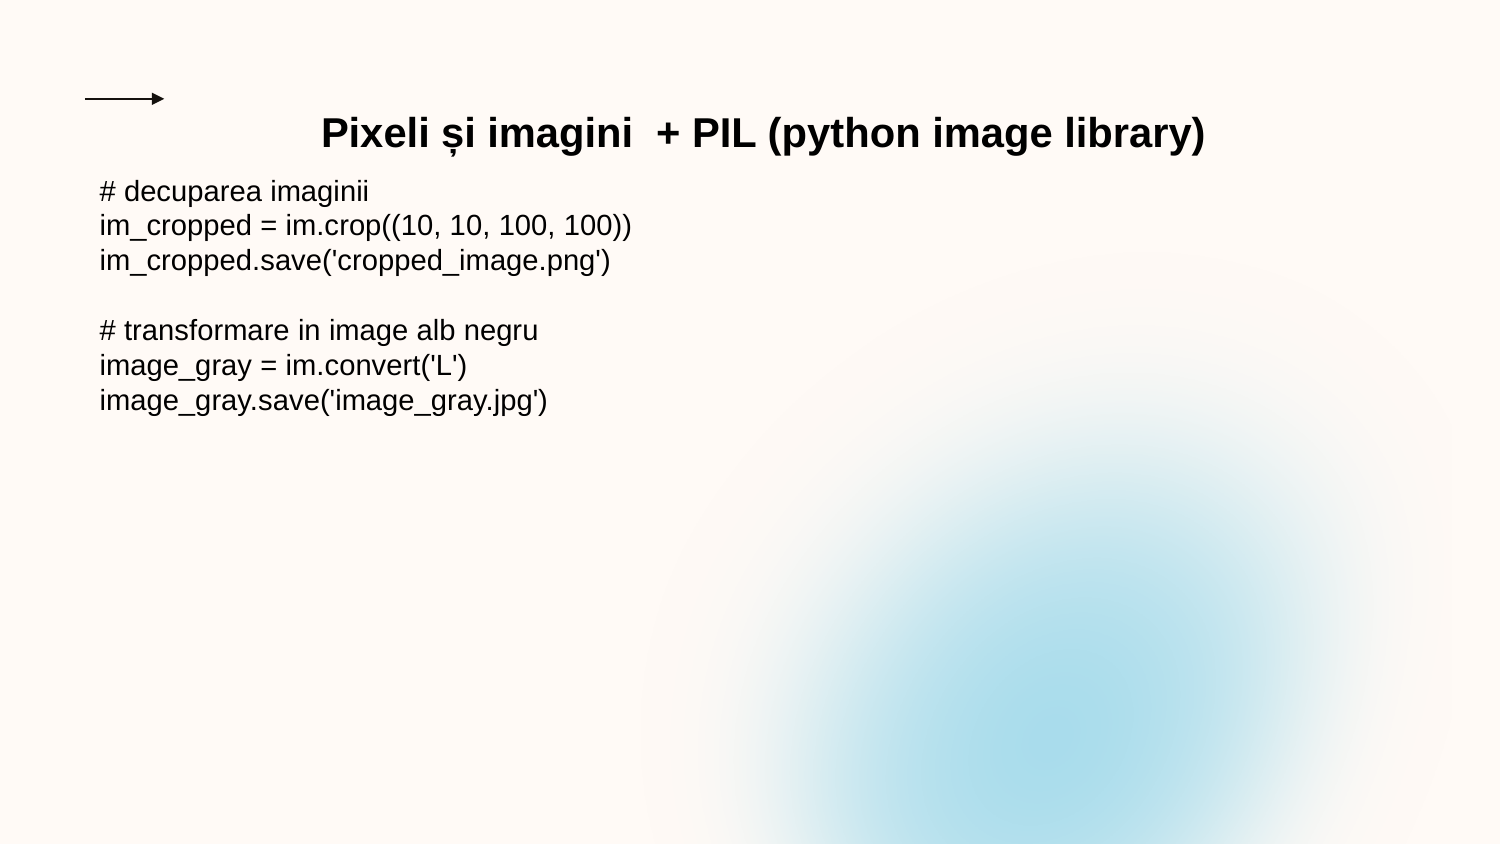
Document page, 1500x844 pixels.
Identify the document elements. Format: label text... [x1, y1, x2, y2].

picture [295, 0, 1500, 844]
text_box # decuparea imaginii im_cropped = im.crop((10, 10, 100, 100)) im_cropped.save('cropped_image.png') # transformare in image alb negru image_gray = im.convert('L') image_gray.save('image_gray.jpg') [84, 164, 1454, 459]
text_box Pixeli și imagini + PIL (python image library) [275, 98, 1264, 164]
